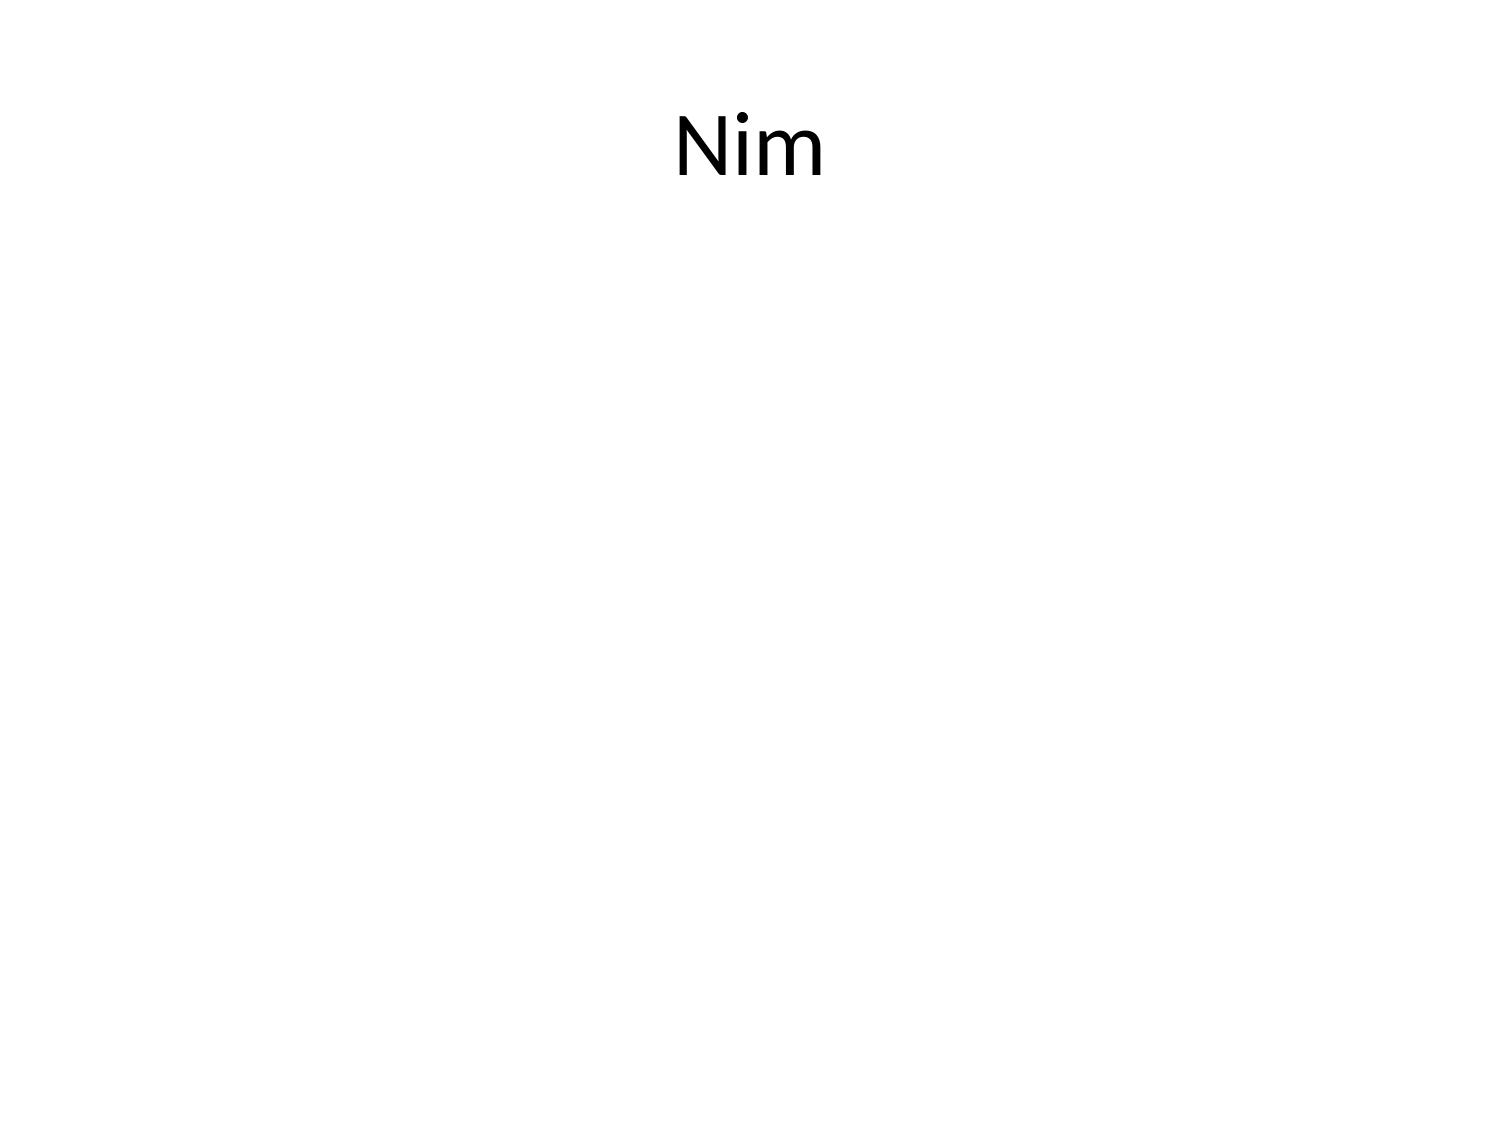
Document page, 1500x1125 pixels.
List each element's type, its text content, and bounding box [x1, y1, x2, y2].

title Nim [75, 45, 1425, 233]
